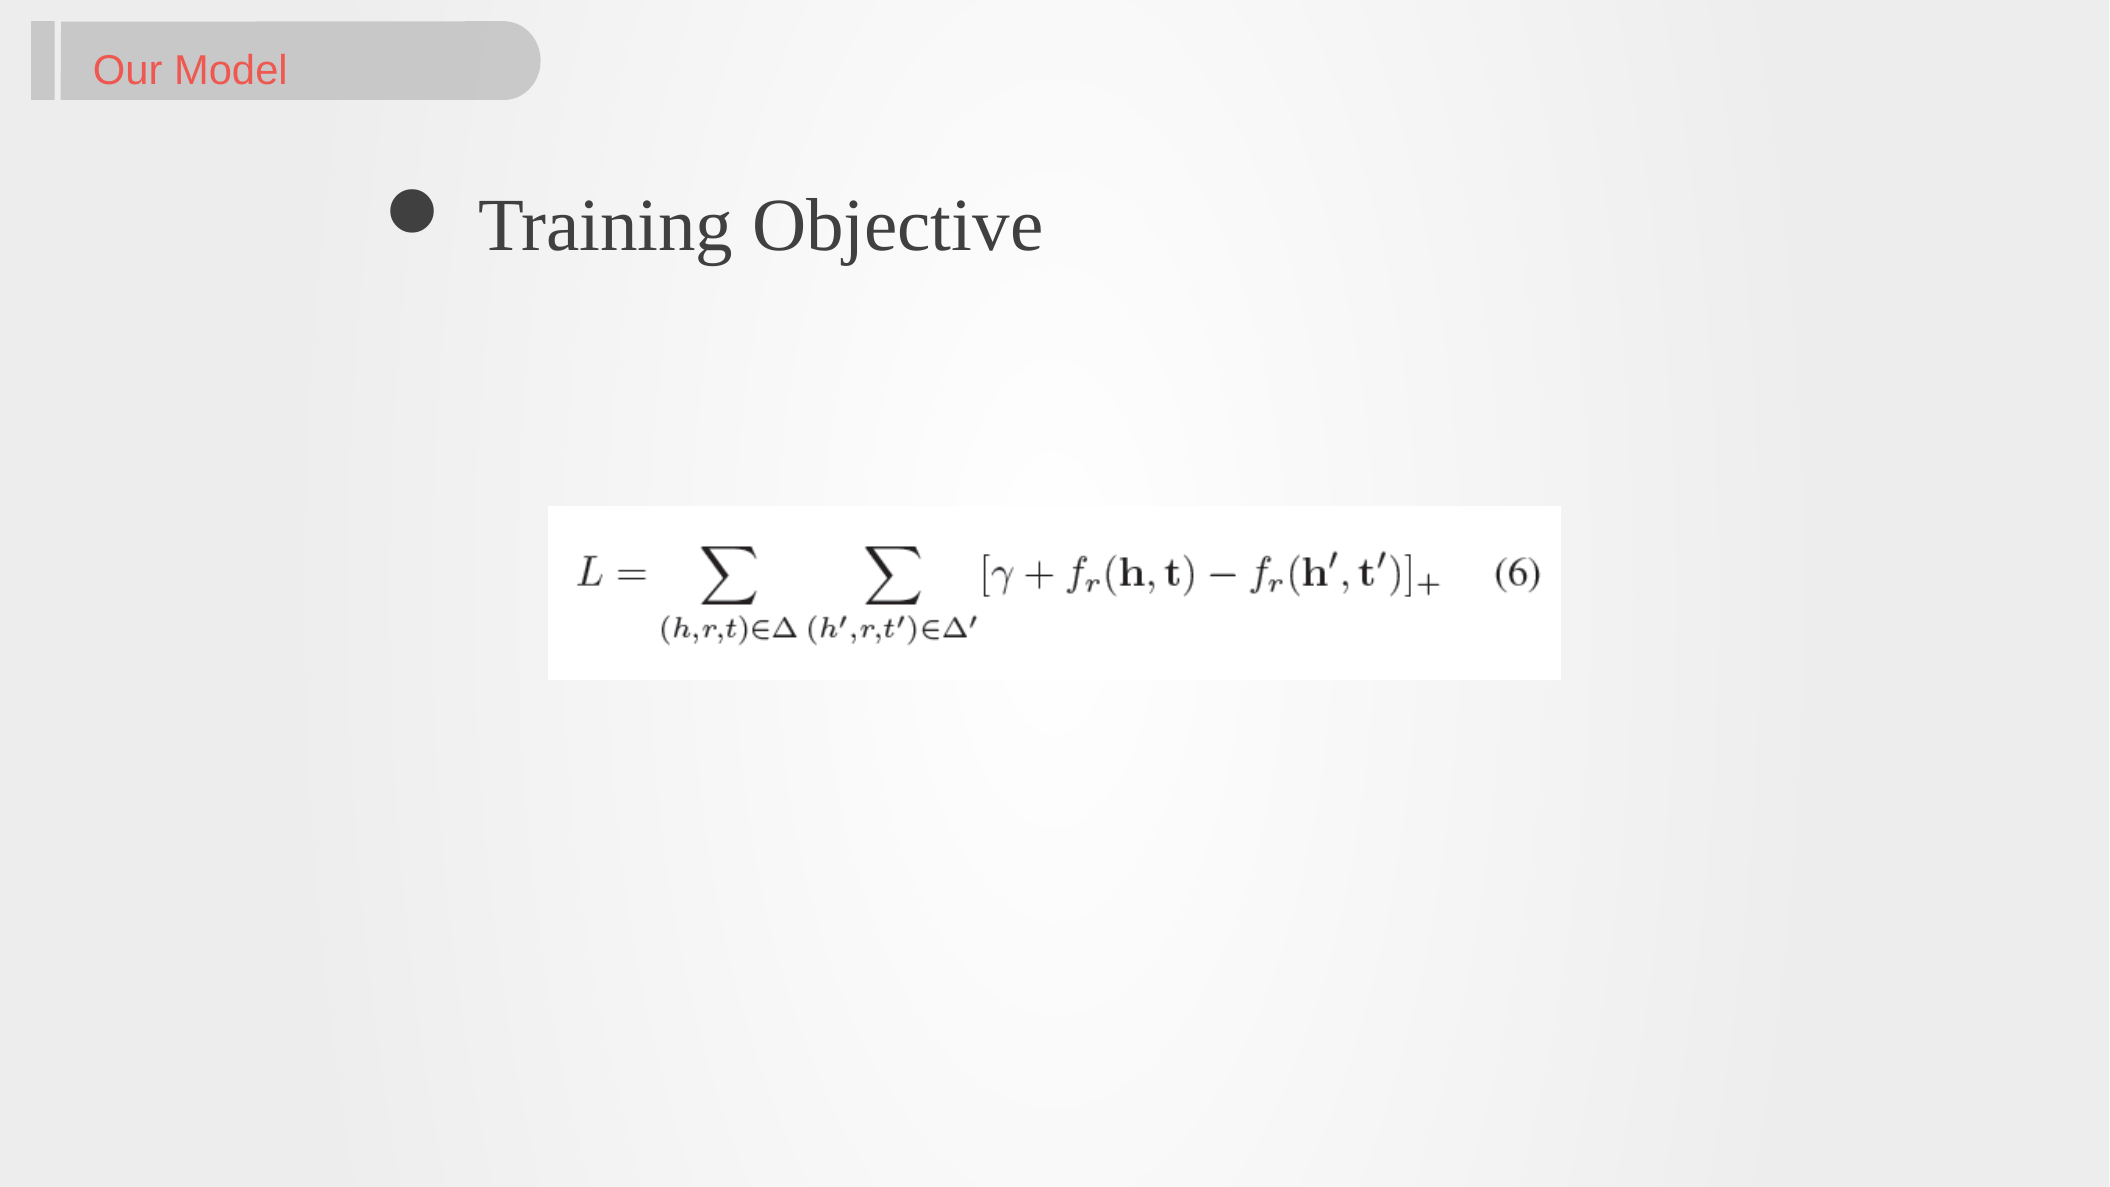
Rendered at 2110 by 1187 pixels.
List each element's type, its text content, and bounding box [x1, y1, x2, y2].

text_box Training Objective [369, 167, 1126, 273]
text_box [30, 20, 56, 101]
text_box Our Model [81, 27, 549, 99]
text_box [59, 20, 525, 101]
picture [0, 0, 2110, 1187]
